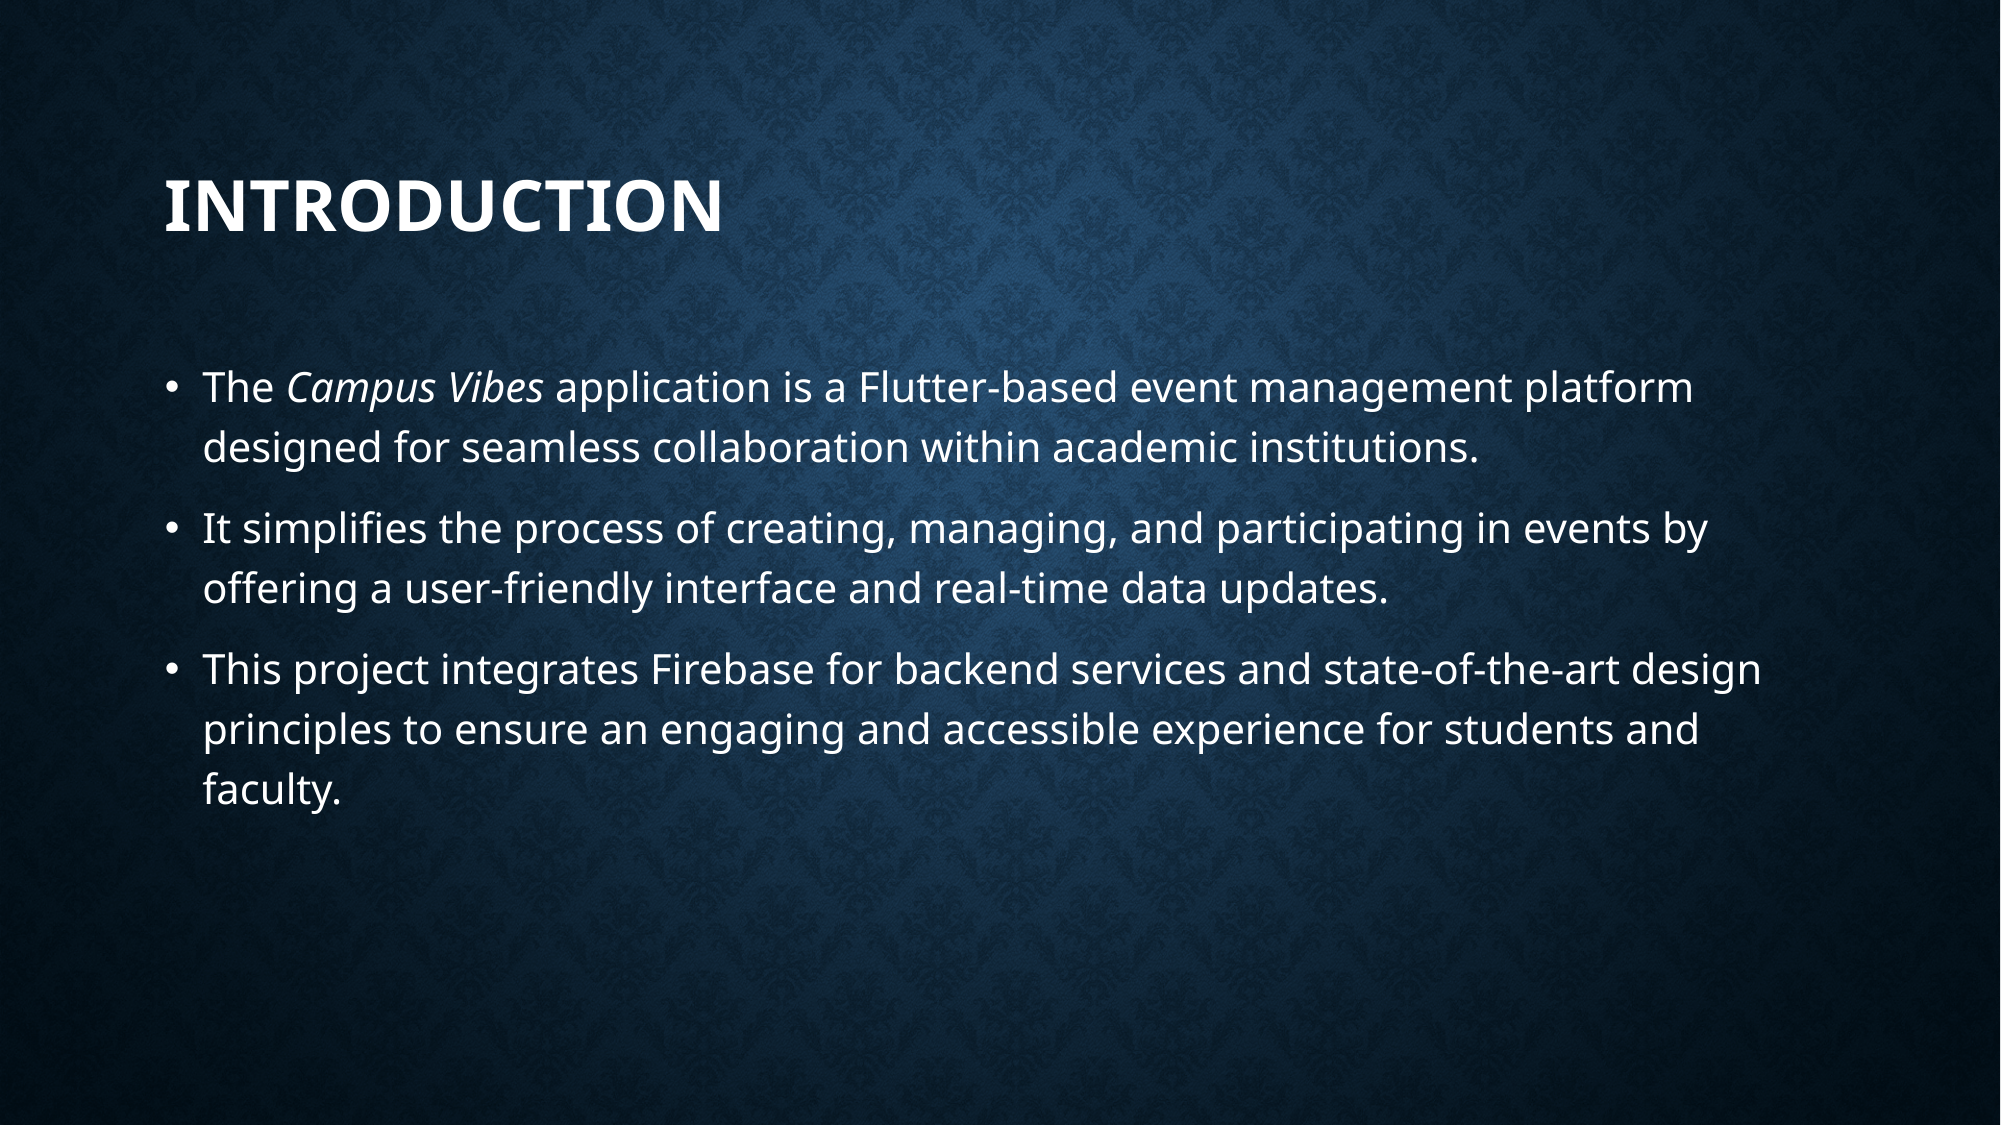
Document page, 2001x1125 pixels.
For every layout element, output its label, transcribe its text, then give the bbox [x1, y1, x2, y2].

title Introduction [149, 99, 1849, 318]
list The Campus Vibes application is a Flutter-based event management platform designed for seamless collaboration within academic institutions. It simplifies the process of creating, managing, and participating in events by offering a user-friendly interface and real-time data updates. This project integrates Firebase for backend services and state-of-the-art design principles to ensure an engaging and accessible experience for students and faculty. [149, 343, 1849, 950]
